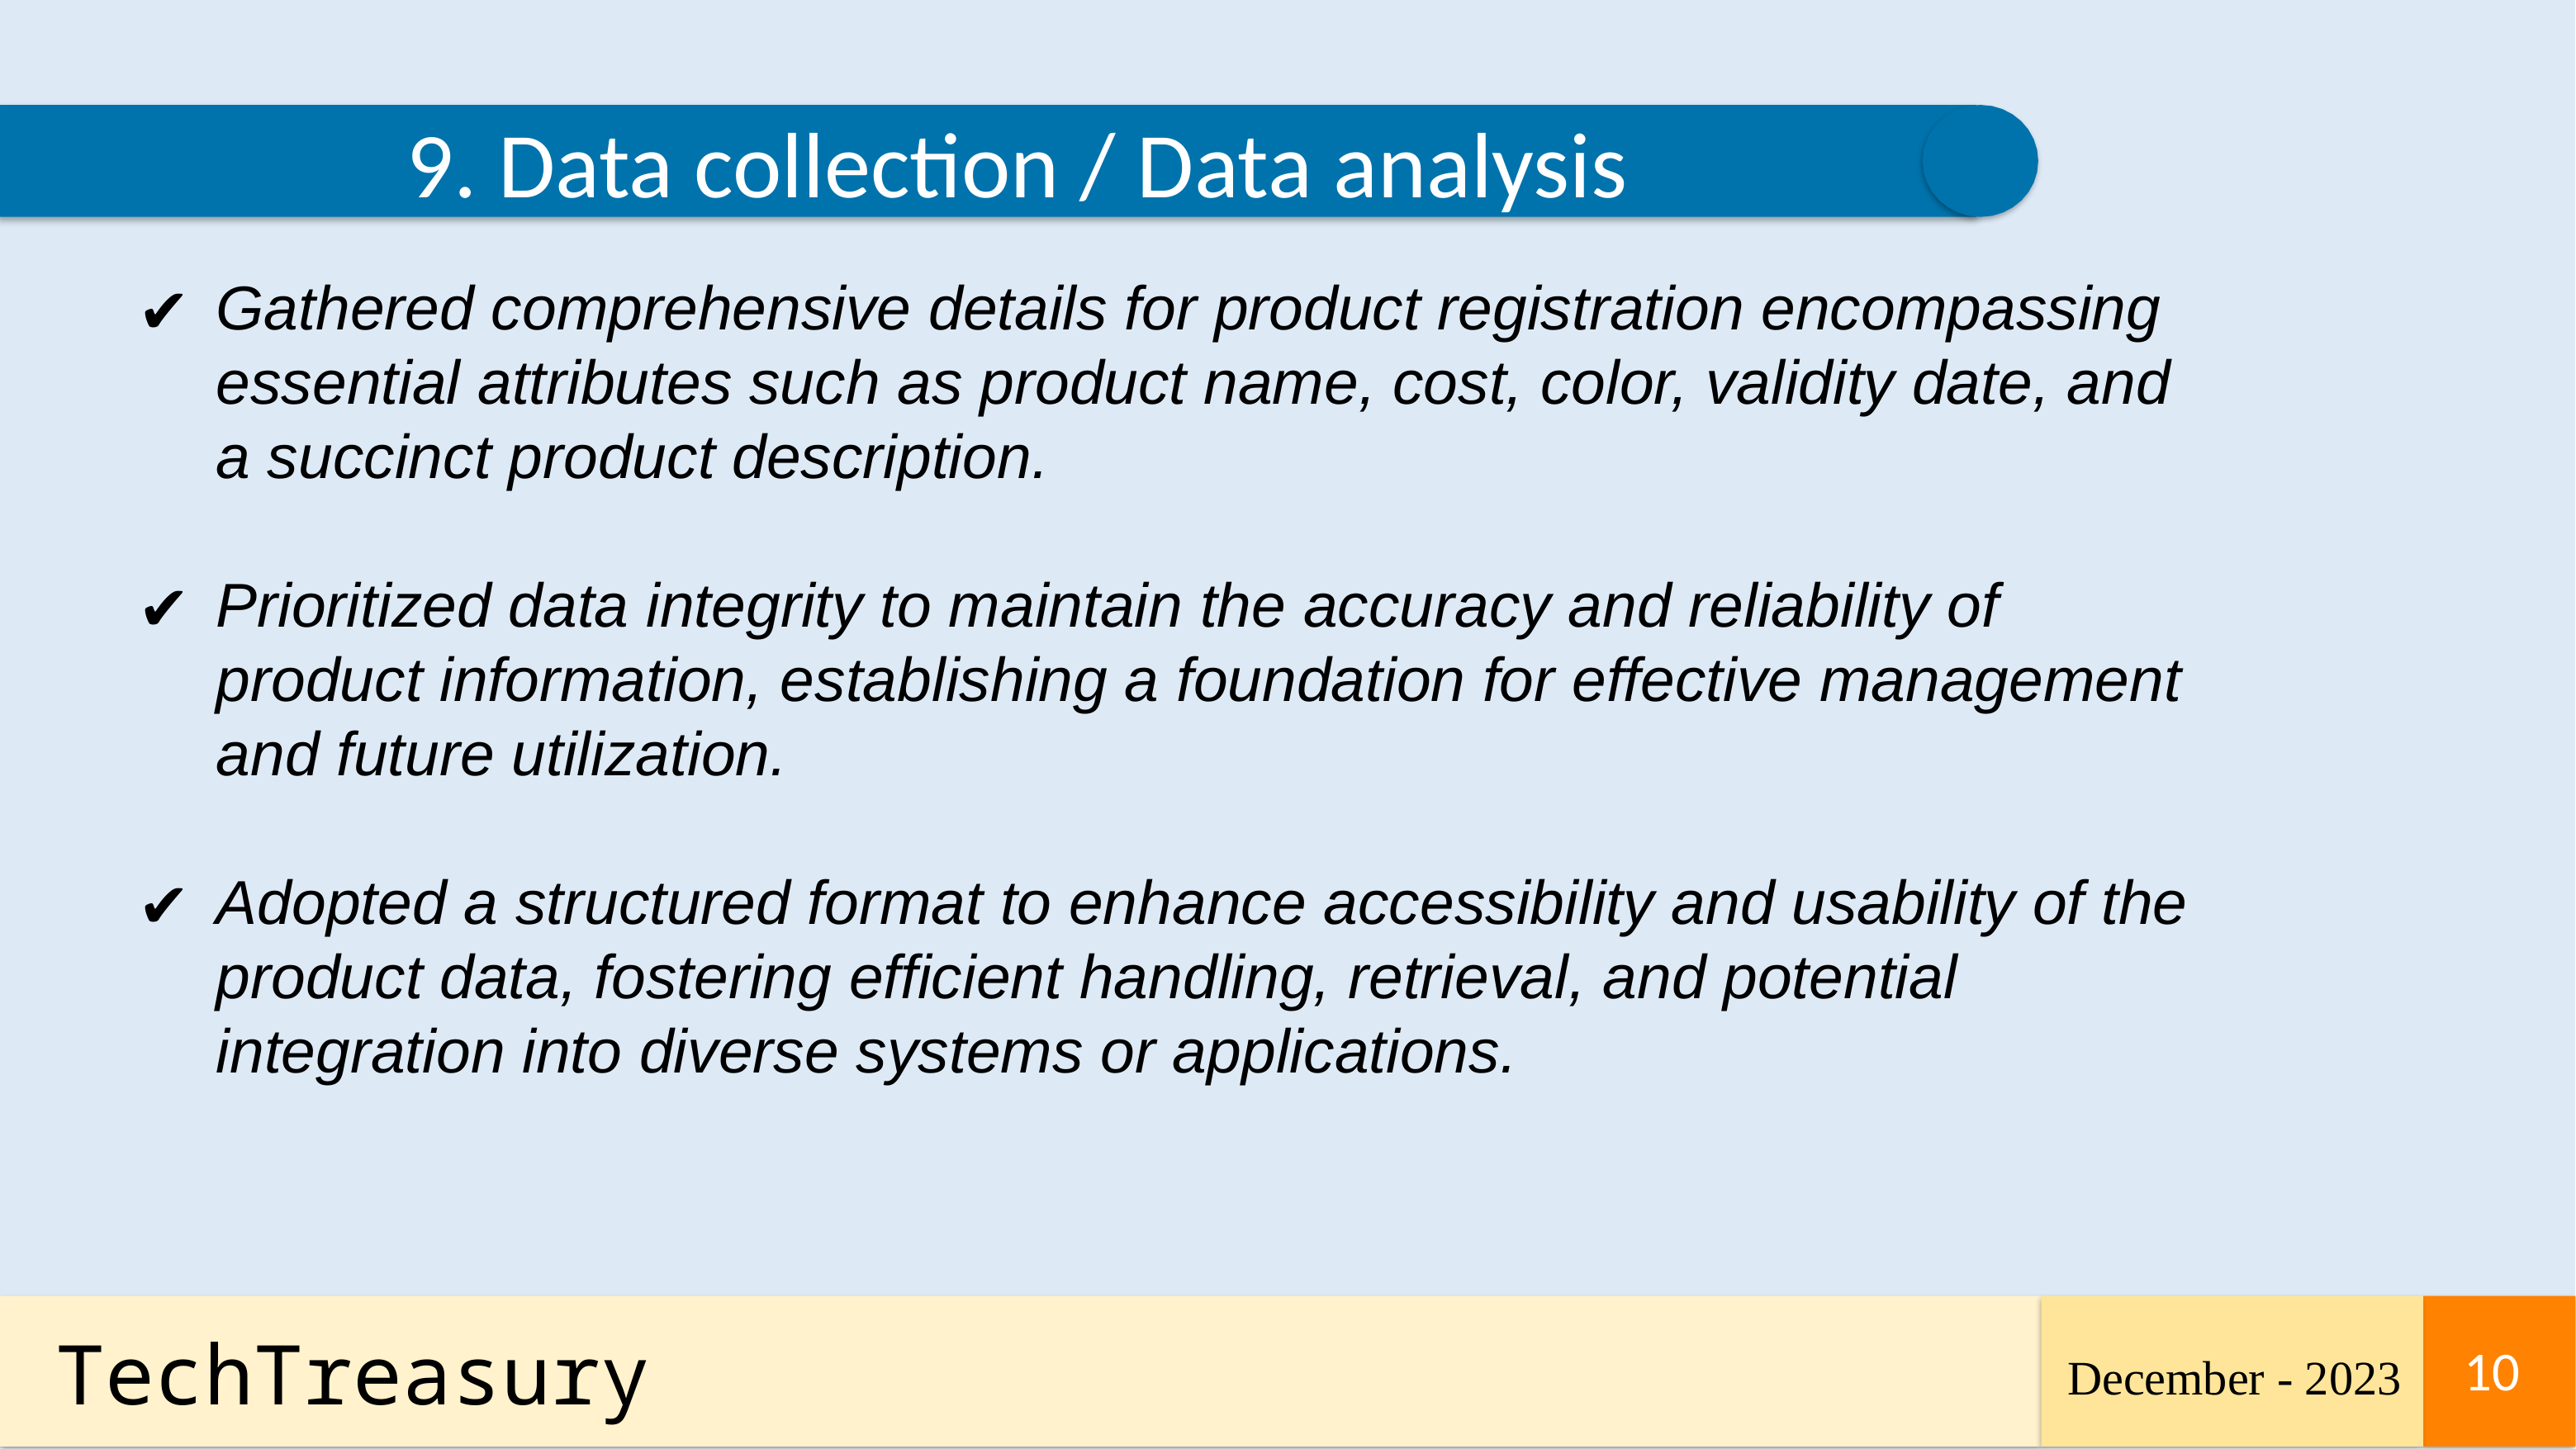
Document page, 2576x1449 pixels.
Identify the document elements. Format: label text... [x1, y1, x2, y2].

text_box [0, 104, 2039, 218]
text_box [0, 1295, 2576, 1447]
text_box Gathered comprehensive details for product registration encompassing essential attributes such as product name, cost, color, validity date, and a succinct product description. Prioritized data integrity to maintain the accuracy and reliability of product information, establishing a foundation for effective management and future utilization. Adopted a structured format to enhance accessibility and usability of the product data, fostering efficient handling, retrieval, and potential integration into diverse systems or applications. [126, 262, 2232, 1092]
